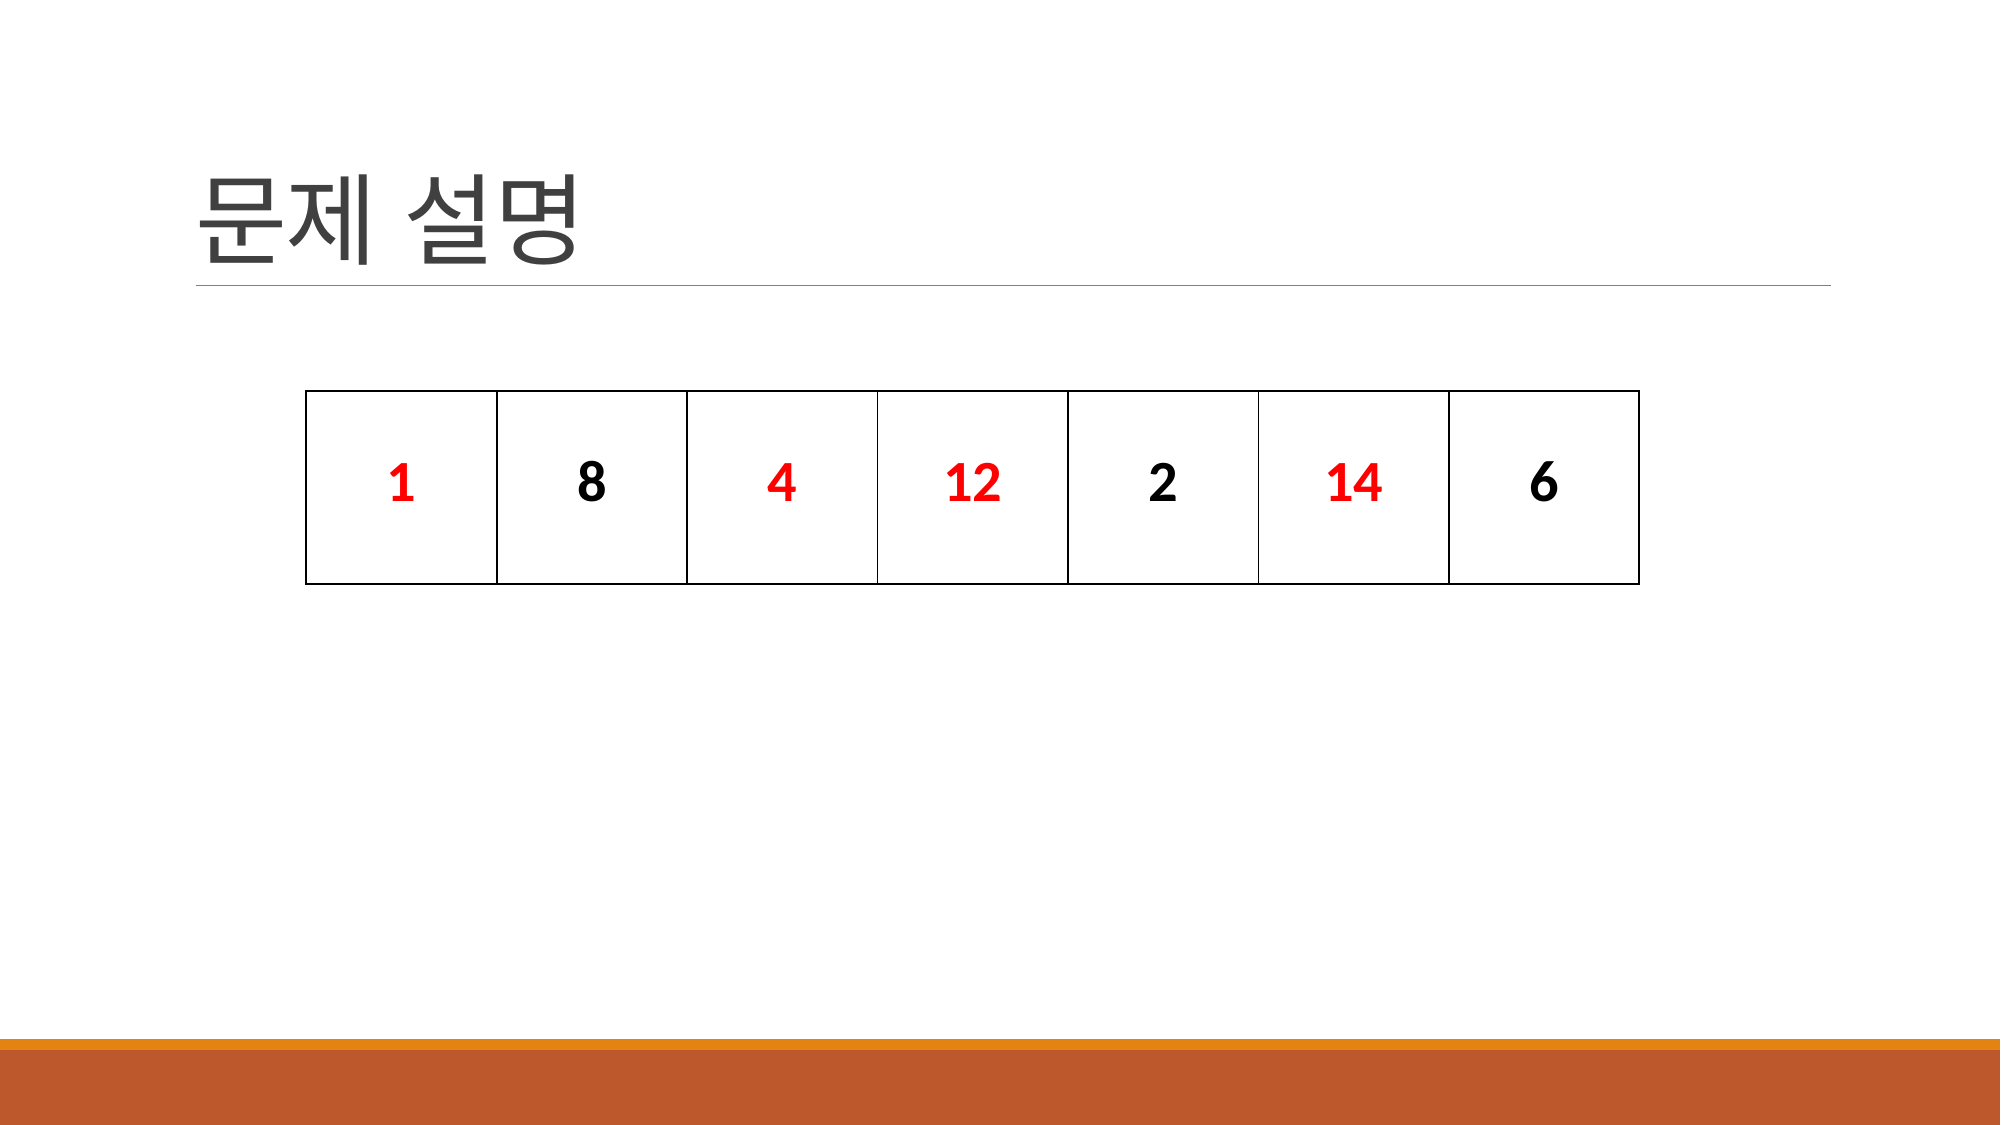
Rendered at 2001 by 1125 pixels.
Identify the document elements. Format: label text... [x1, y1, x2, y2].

table_header 2 [1069, 392, 1258, 583]
table_header 14 [1259, 392, 1448, 583]
title 문제 설명 [180, 47, 1830, 285]
table_header 8 [498, 392, 686, 583]
table_header 1 [307, 392, 496, 583]
table_header 6 [1450, 392, 1638, 583]
table_header 4 [688, 392, 877, 583]
table_header 12 [878, 392, 1067, 583]
